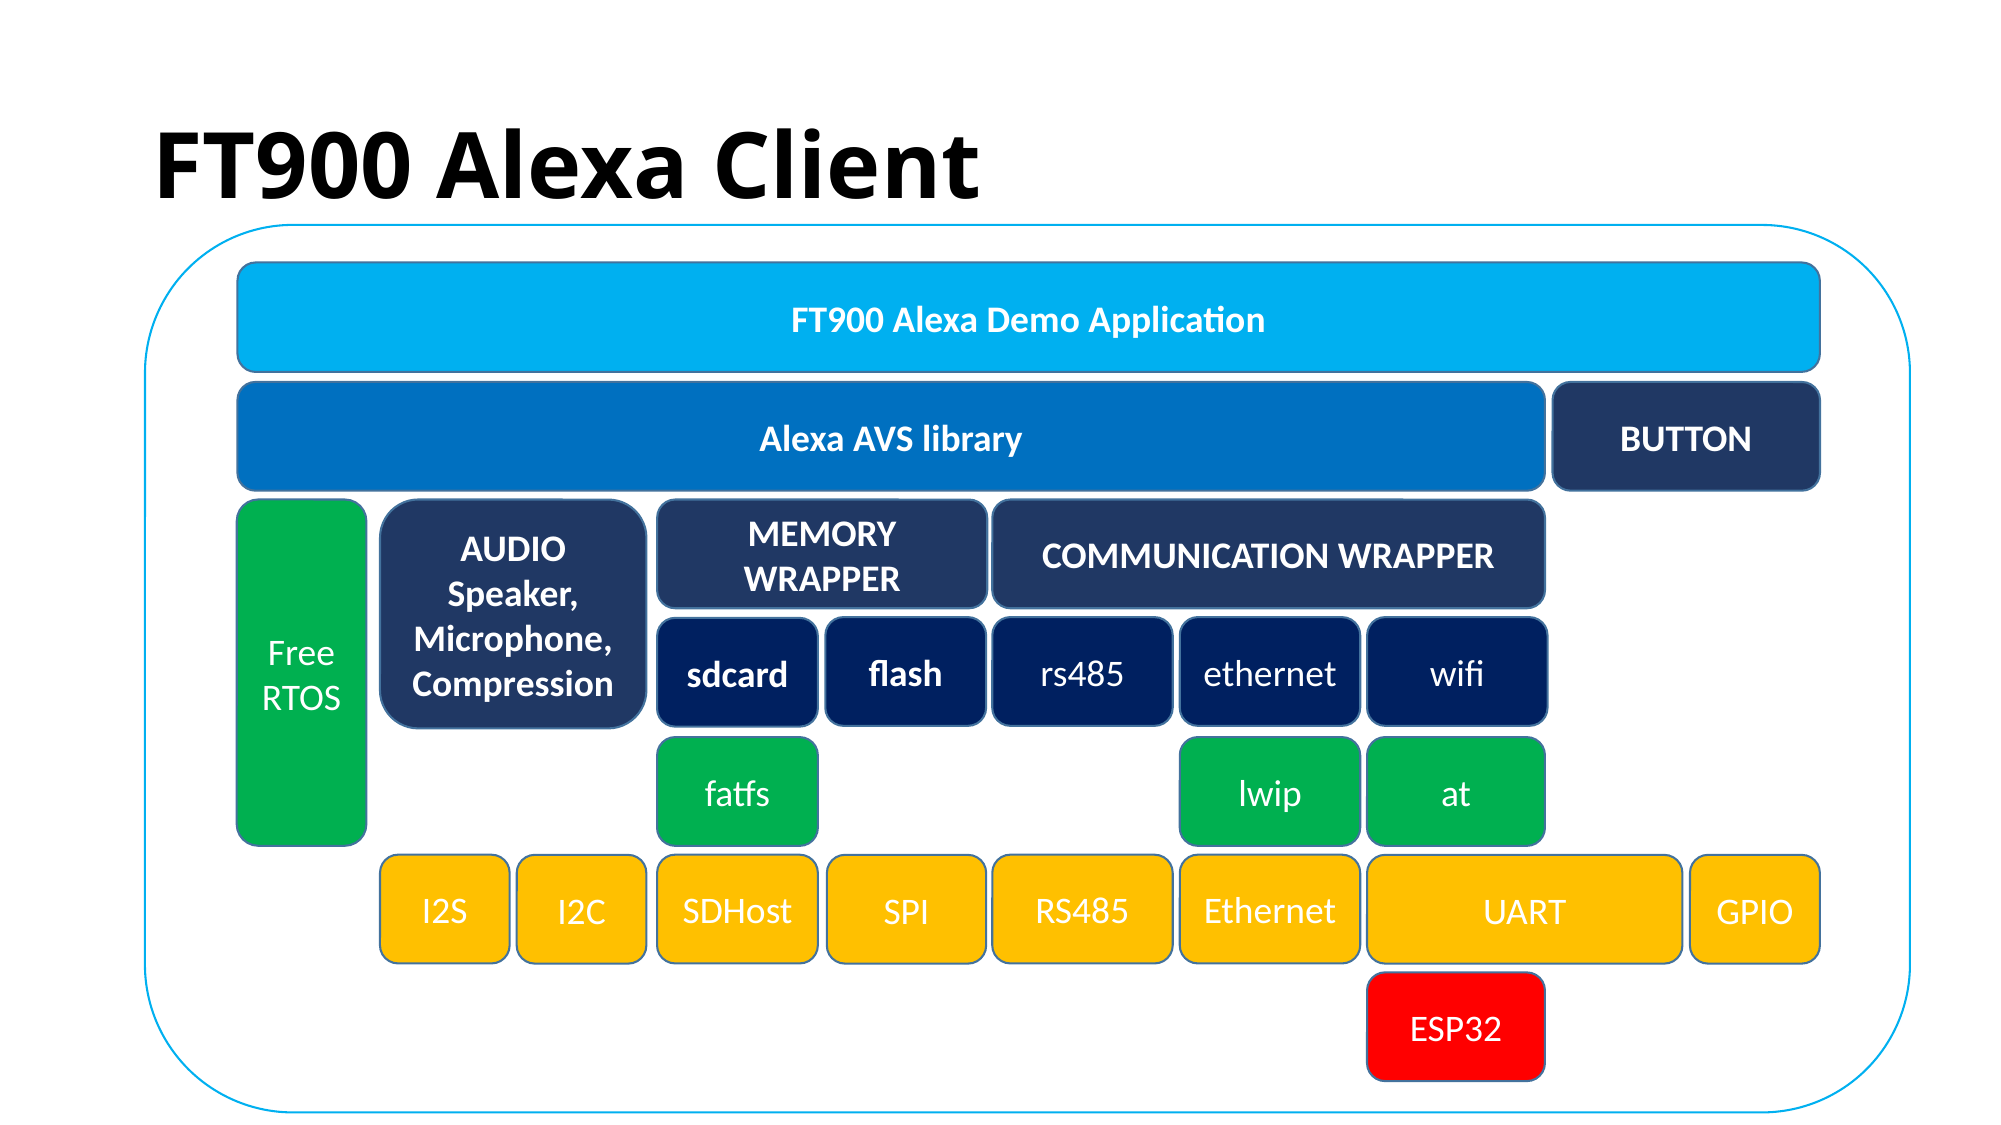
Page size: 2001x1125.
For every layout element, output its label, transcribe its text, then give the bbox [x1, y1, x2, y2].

text_box UART [1365, 853, 1684, 965]
text_box Free RTOS [235, 498, 368, 847]
text_box lwip [1178, 736, 1362, 847]
text_box MEMORY WRAPPER [656, 498, 989, 610]
text_box I2C [515, 853, 648, 965]
text_box ethernet [1178, 616, 1362, 727]
text_box rs485 [991, 616, 1174, 727]
text_box Alexa AVS library [236, 380, 1546, 492]
text_box GPIO [1688, 853, 1821, 965]
text_box SDHost [656, 853, 819, 965]
text_box sdcard [656, 616, 819, 728]
text_box ESP32 [1365, 971, 1546, 1083]
text_box wifi [1366, 616, 1549, 727]
text_box [143, 223, 1911, 1114]
text_box SPI [825, 853, 988, 965]
text_box BUTTON [1551, 380, 1822, 492]
text_box AUDIO Speaker, Microphone, Compression [378, 498, 648, 730]
text_box I2S [378, 853, 511, 965]
text_box RS485 [991, 853, 1174, 965]
title FT900 Alexa Client [137, 59, 1863, 278]
text_box Ethernet [1178, 853, 1362, 965]
text_box FT900 Alexa Demo Application [236, 261, 1821, 373]
text_box fatfs [656, 736, 819, 847]
text_box at [1365, 736, 1546, 847]
text_box flash [824, 616, 988, 727]
text_box COMMUNICATION WRAPPER [991, 498, 1547, 610]
